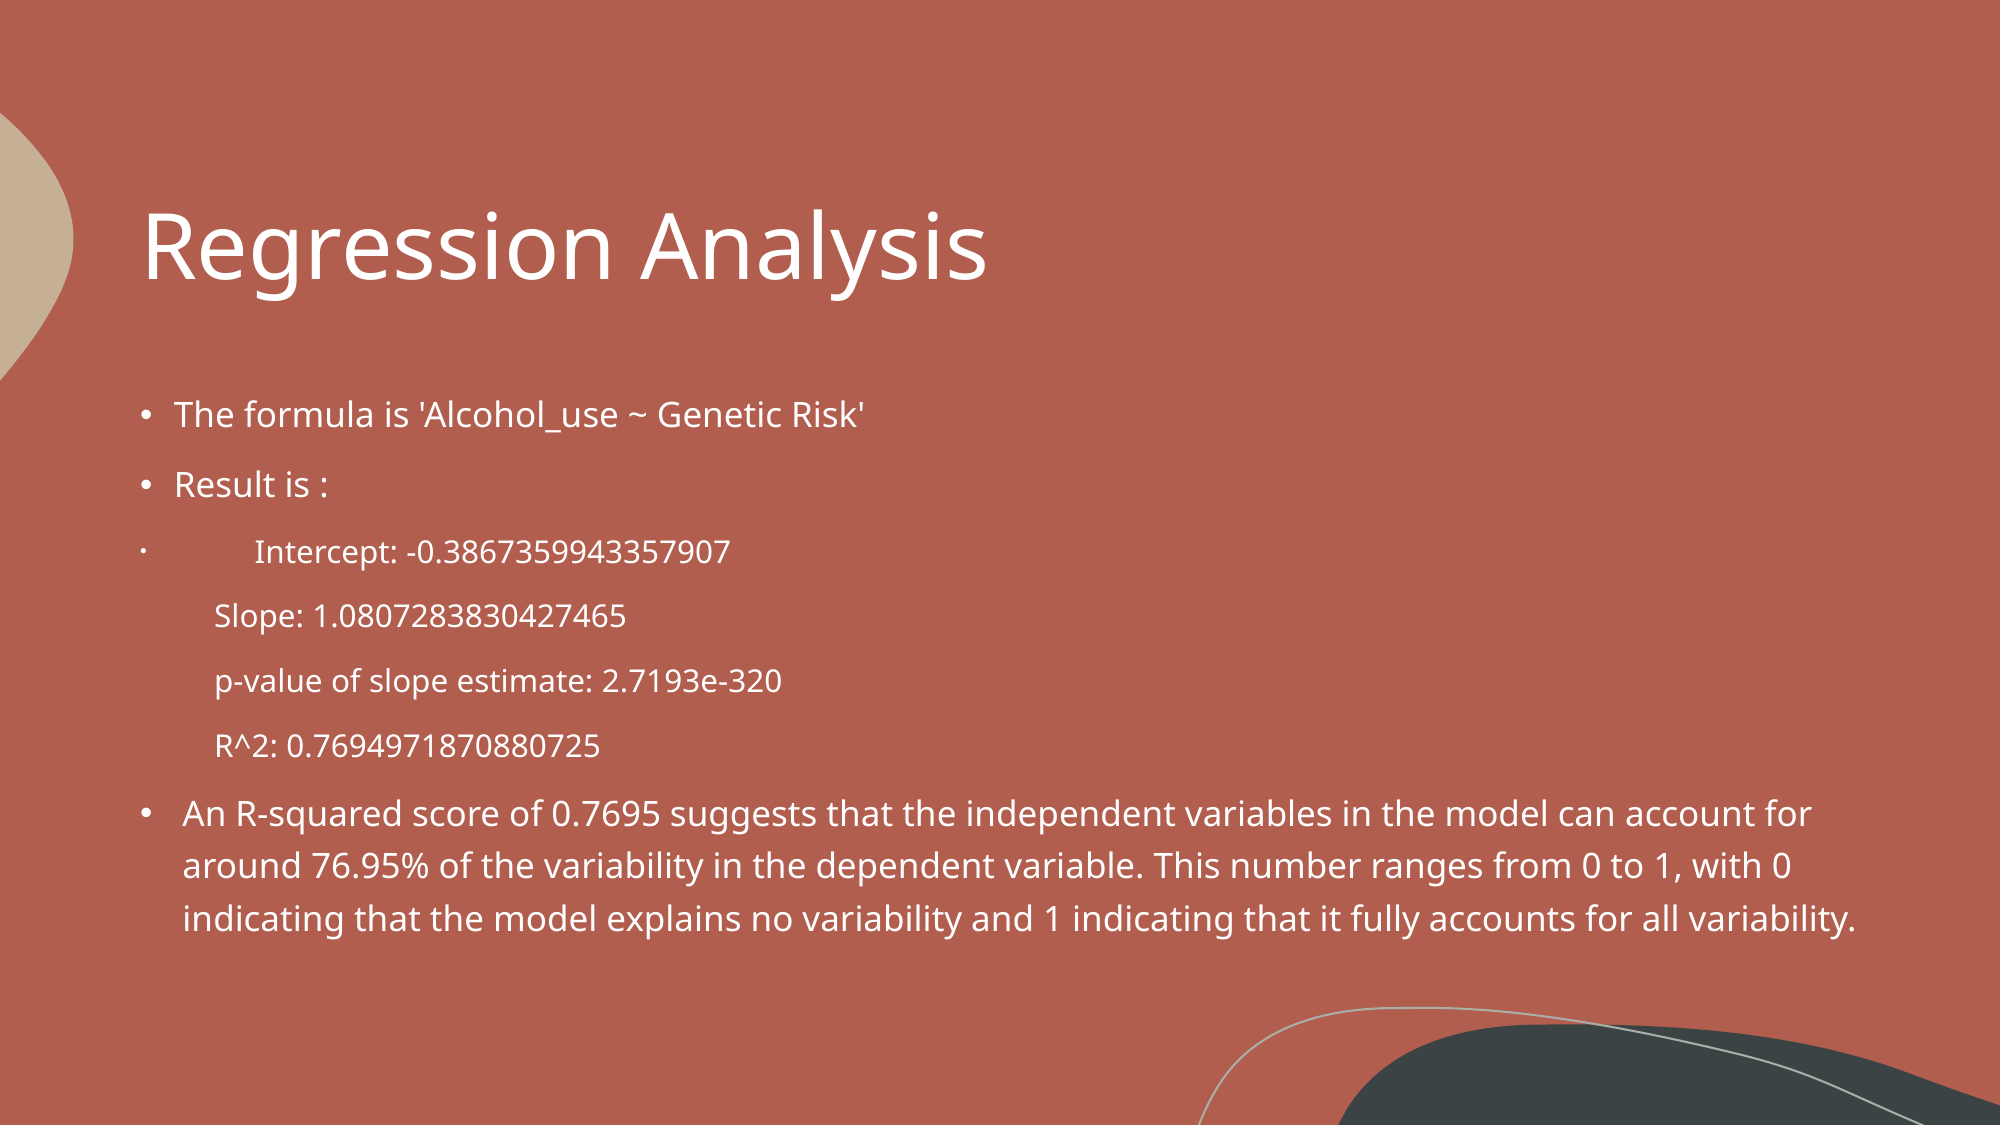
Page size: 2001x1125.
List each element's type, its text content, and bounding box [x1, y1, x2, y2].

title Regression Analysis [125, 125, 1875, 375]
list The formula is 'Alcohol_use ~ Genetic Risk' Result is : Intercept: -0.3867359943357907 Slope: 1.0807283830427465 p-value of slope estimate: 2.7193e-320 R^2: 0.7694971870880725 An R-squared score of 0.7695 suggests that the independent variables in the model can account for around 76.95% of the variability in the dependent variable. This number ranges from 0 to 1, with 0 indicating that the model explains no variability and 1 indicating that it fully accounts for all variability. [125, 375, 1875, 1002]
